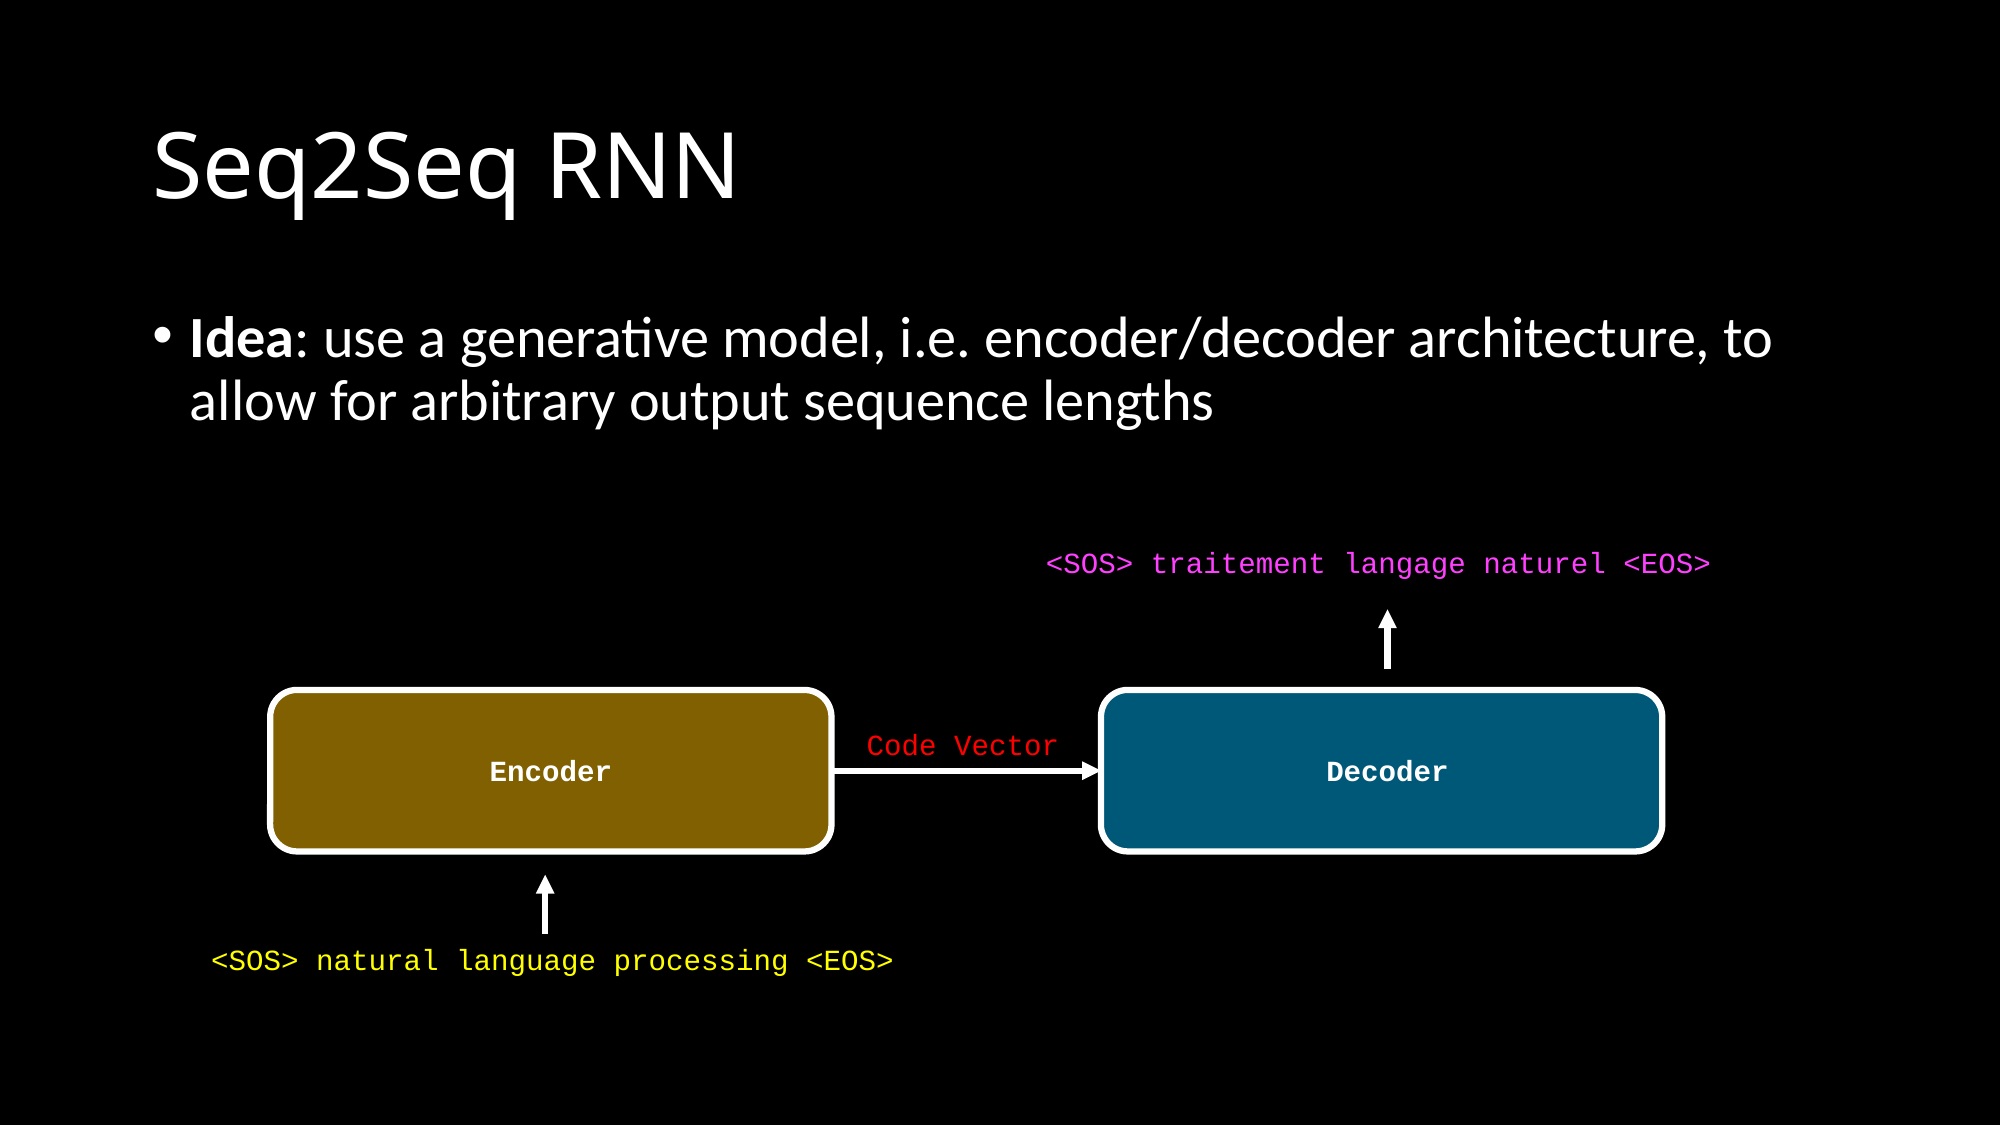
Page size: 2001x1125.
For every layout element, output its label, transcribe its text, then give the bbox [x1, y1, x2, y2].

text_box [269, 688, 833, 853]
text_box <SOS> natural language processing <EOS> [196, 933, 967, 984]
text_box Code Vector [851, 718, 1101, 769]
title Seq2Seq RNN [137, 59, 1863, 278]
text_box Decoder [1306, 745, 1469, 796]
list Idea: use a generative model, i.e. encoder/decoder architecture, to allow for arbitrary output sequence lengths [137, 299, 1863, 461]
text_box [1099, 688, 1664, 853]
text_box <SOS> traitement langage naturel <EOS> [1030, 536, 1801, 587]
text_box Encoder [470, 745, 632, 796]
